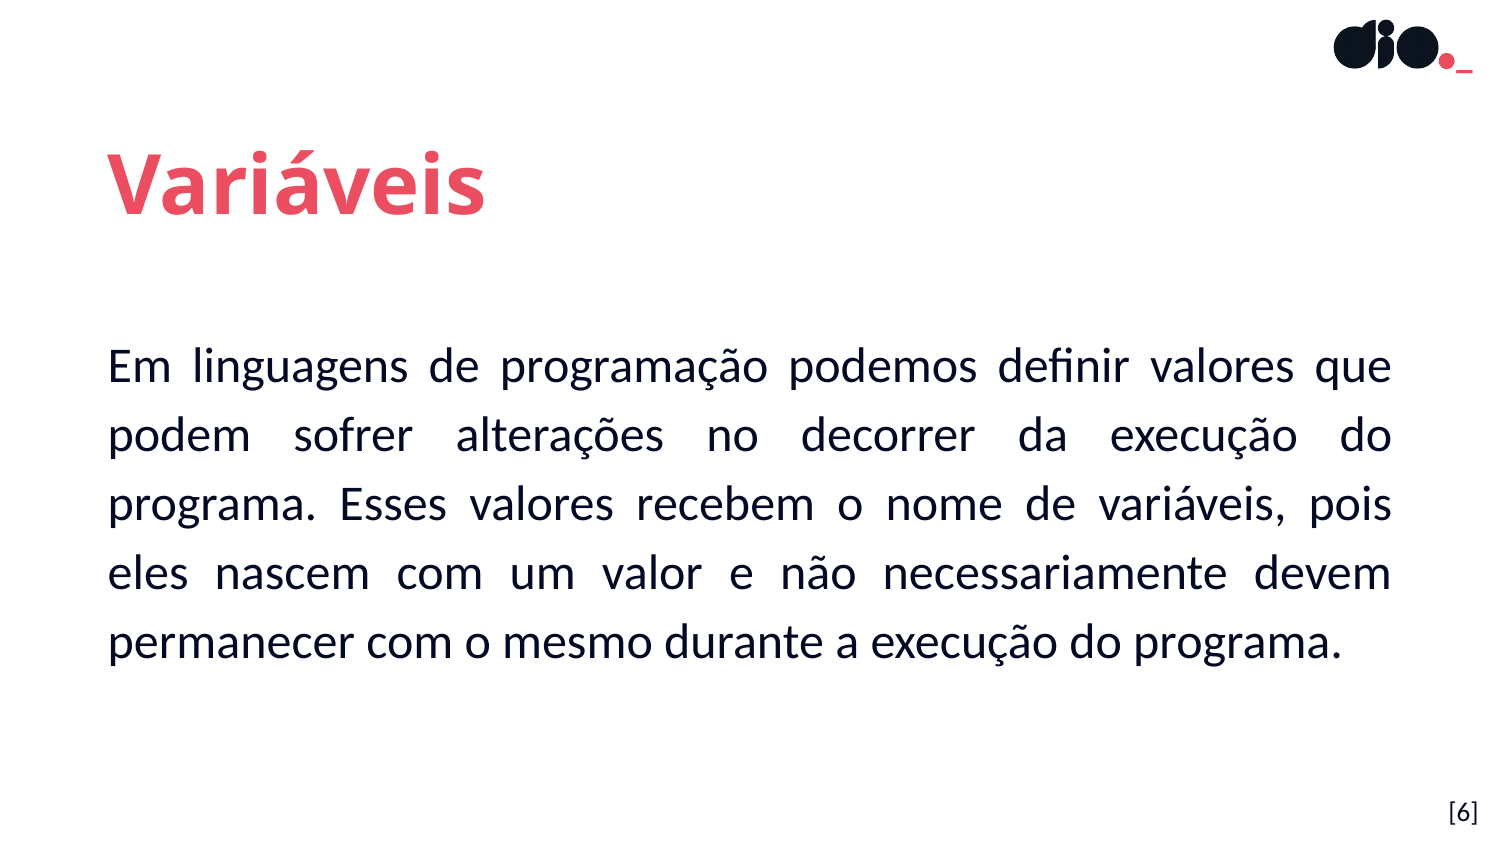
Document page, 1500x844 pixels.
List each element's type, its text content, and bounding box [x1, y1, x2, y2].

text_box Em linguagens de programação podemos definir valores que podem sofrer alterações no decorrer da execução do programa. Esses valores recebem o nome de variáveis, pois eles nascem com um valor e não necessariamente devem permanecer com o mesmo durante a execução do programa. [92, 243, 1408, 749]
picture [1333, 19, 1473, 74]
text_box Variáveis [92, 104, 1408, 243]
slide_number [‹#›] [1403, 779, 1494, 844]
